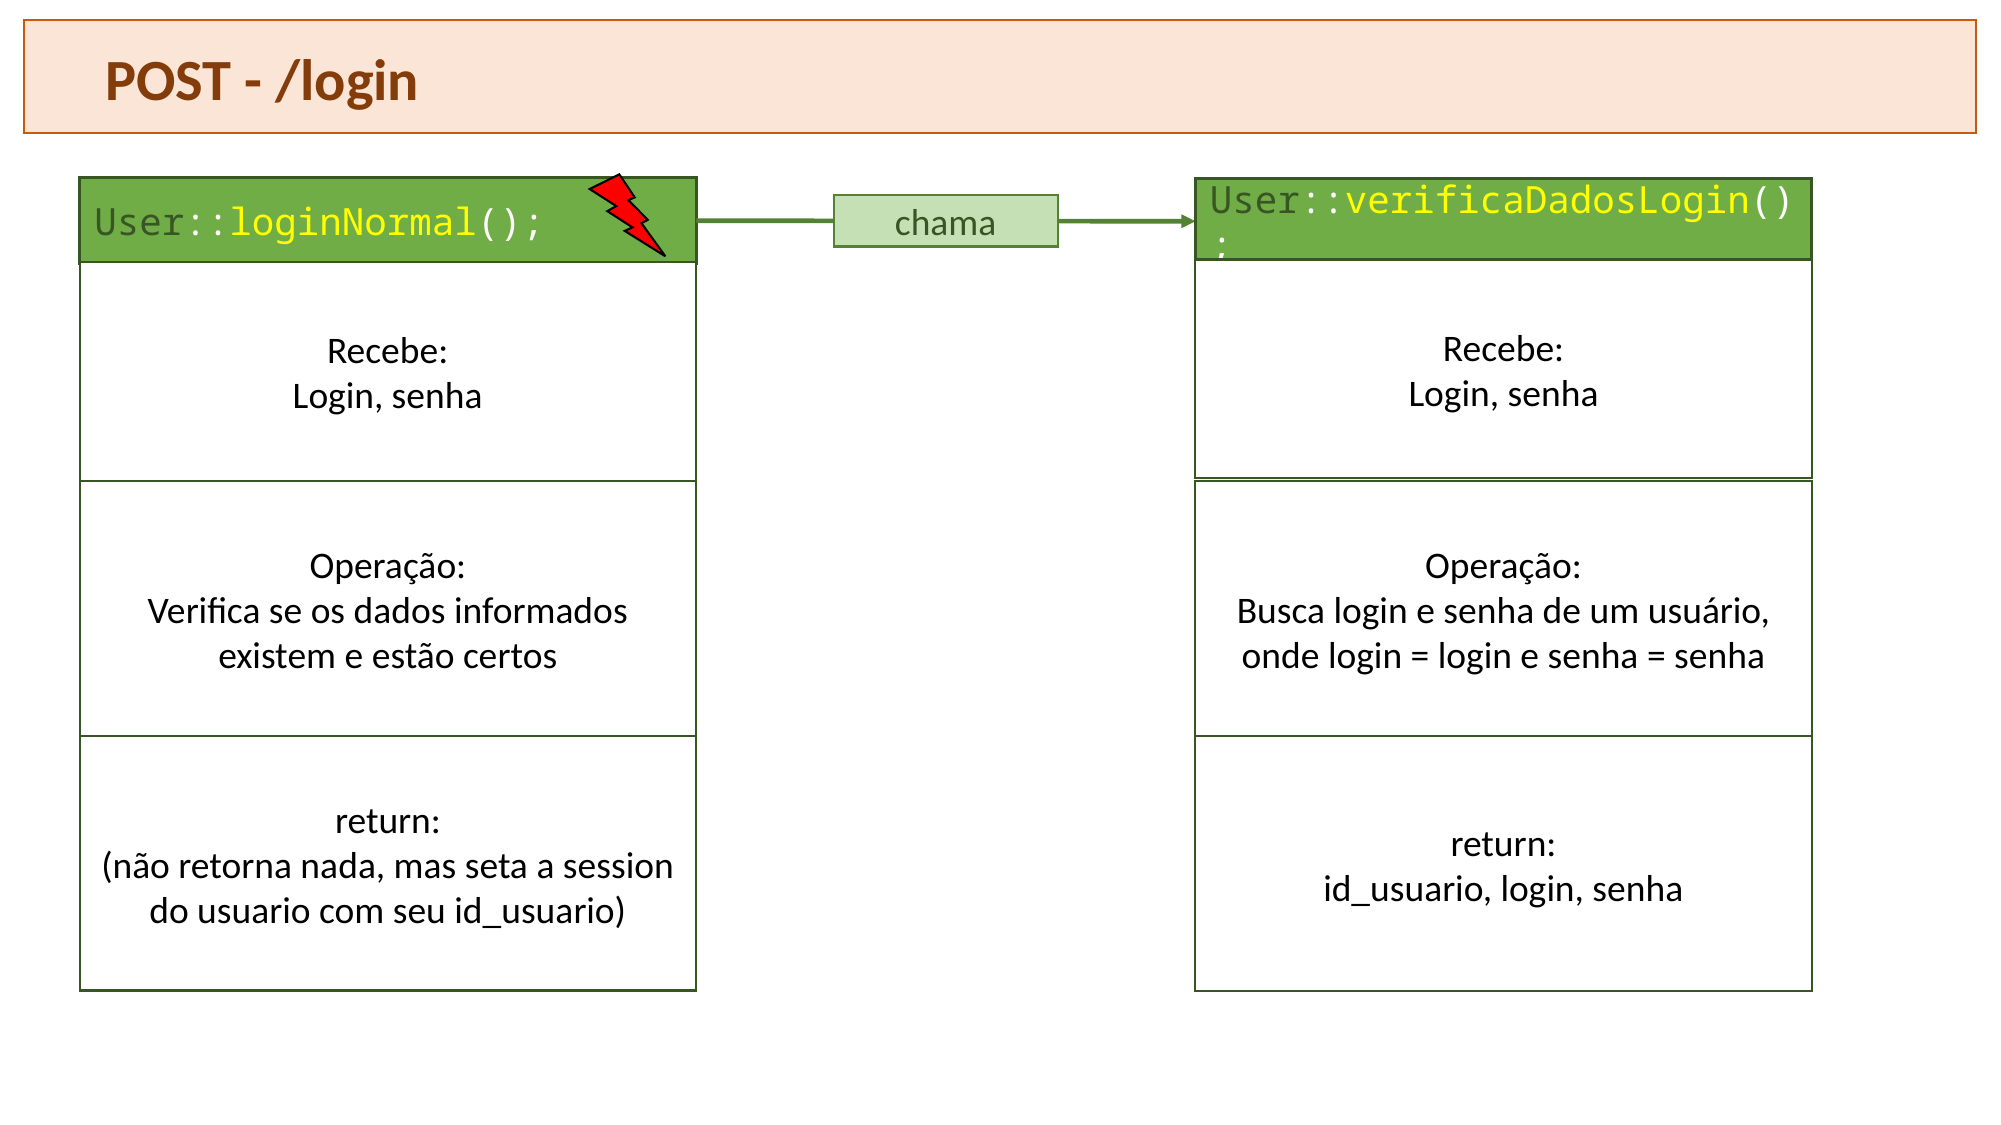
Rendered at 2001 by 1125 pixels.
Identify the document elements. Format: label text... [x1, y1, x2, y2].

text_box Operação: Busca login e senha de um usuário, onde login = login e senha = senha [1194, 480, 1813, 735]
text_box chama [833, 194, 1059, 220]
text_box User::verificaDadosLogin(); [1194, 177, 1813, 258]
text_box return: (não retorna nada, mas seta a session do usuario com seu id_usuario) [79, 735, 697, 992]
text_box Operação: Verifica se os dados informados existem e estão certos [79, 480, 697, 735]
text_box Recebe: Login, senha [79, 261, 697, 480]
text_box Recebe: Login, senha [1194, 258, 1813, 479]
text_box POST - /login [23, 19, 1977, 134]
text_box return: id_usuario, login, senha [1194, 735, 1813, 992]
text_box chama [833, 222, 1059, 248]
text_box User::loginNormal(); [78, 176, 698, 265]
text_box [587, 173, 667, 258]
